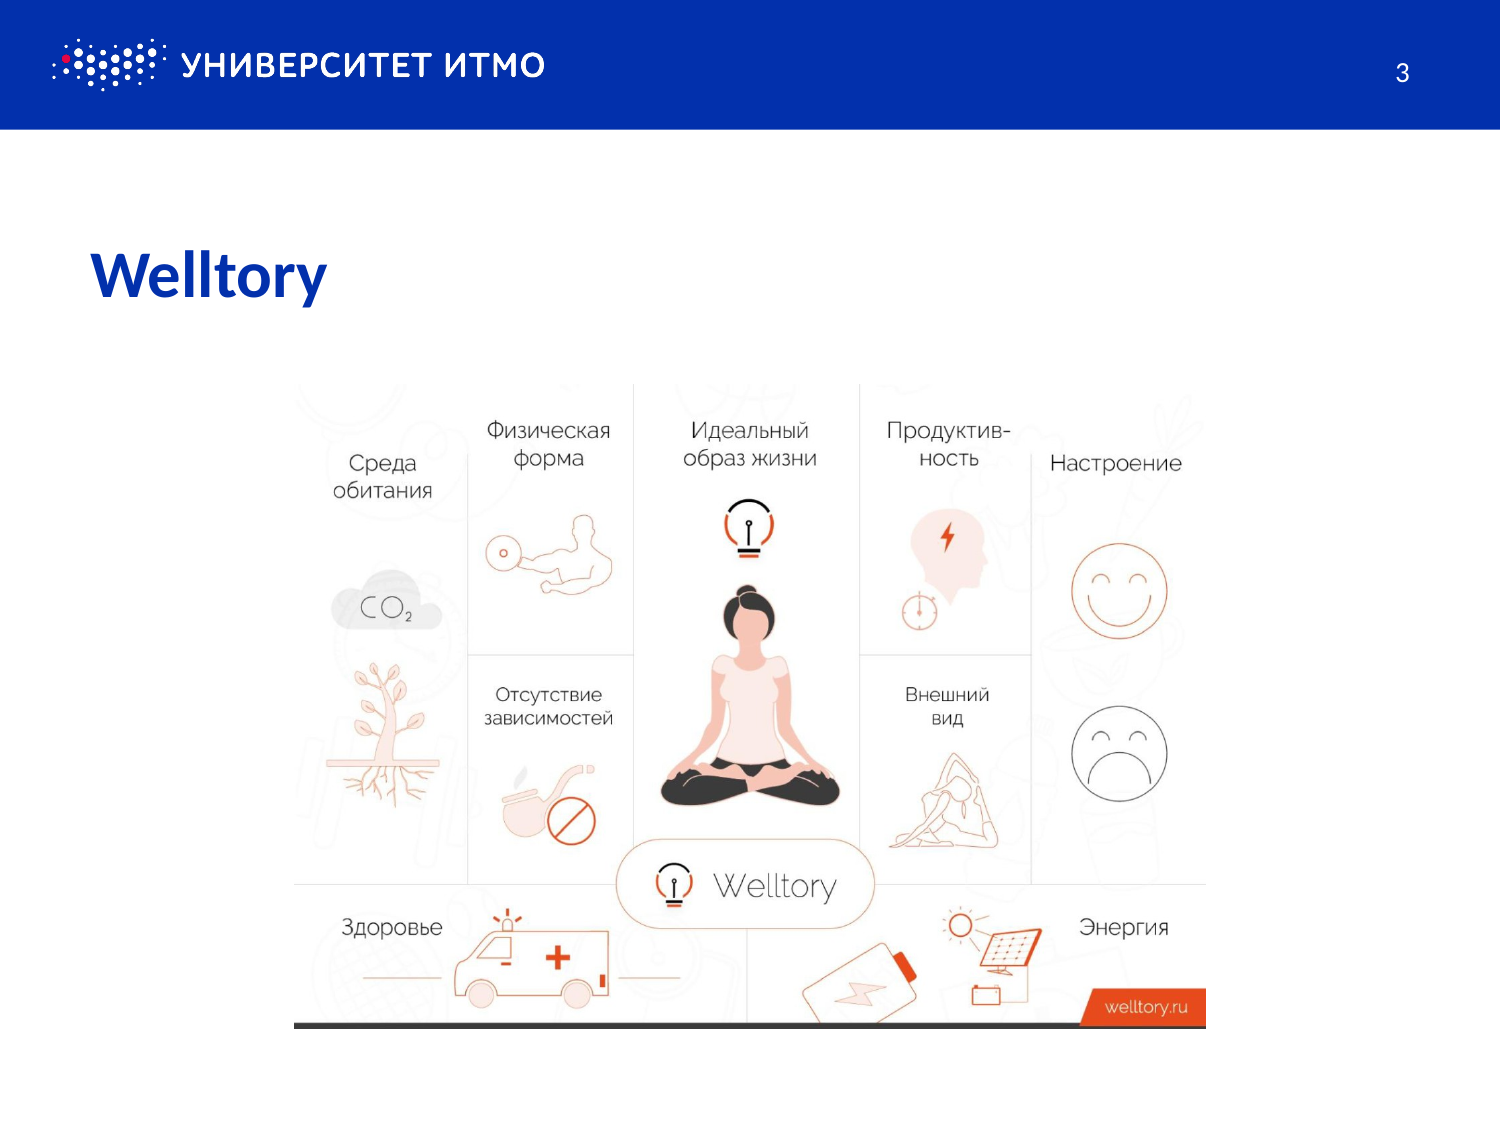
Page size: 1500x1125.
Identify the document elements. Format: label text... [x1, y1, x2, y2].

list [294, 384, 1206, 1029]
footer 3 [661, 40, 1425, 101]
title Welltory [75, 202, 1425, 339]
picture [0, 0, 596, 130]
